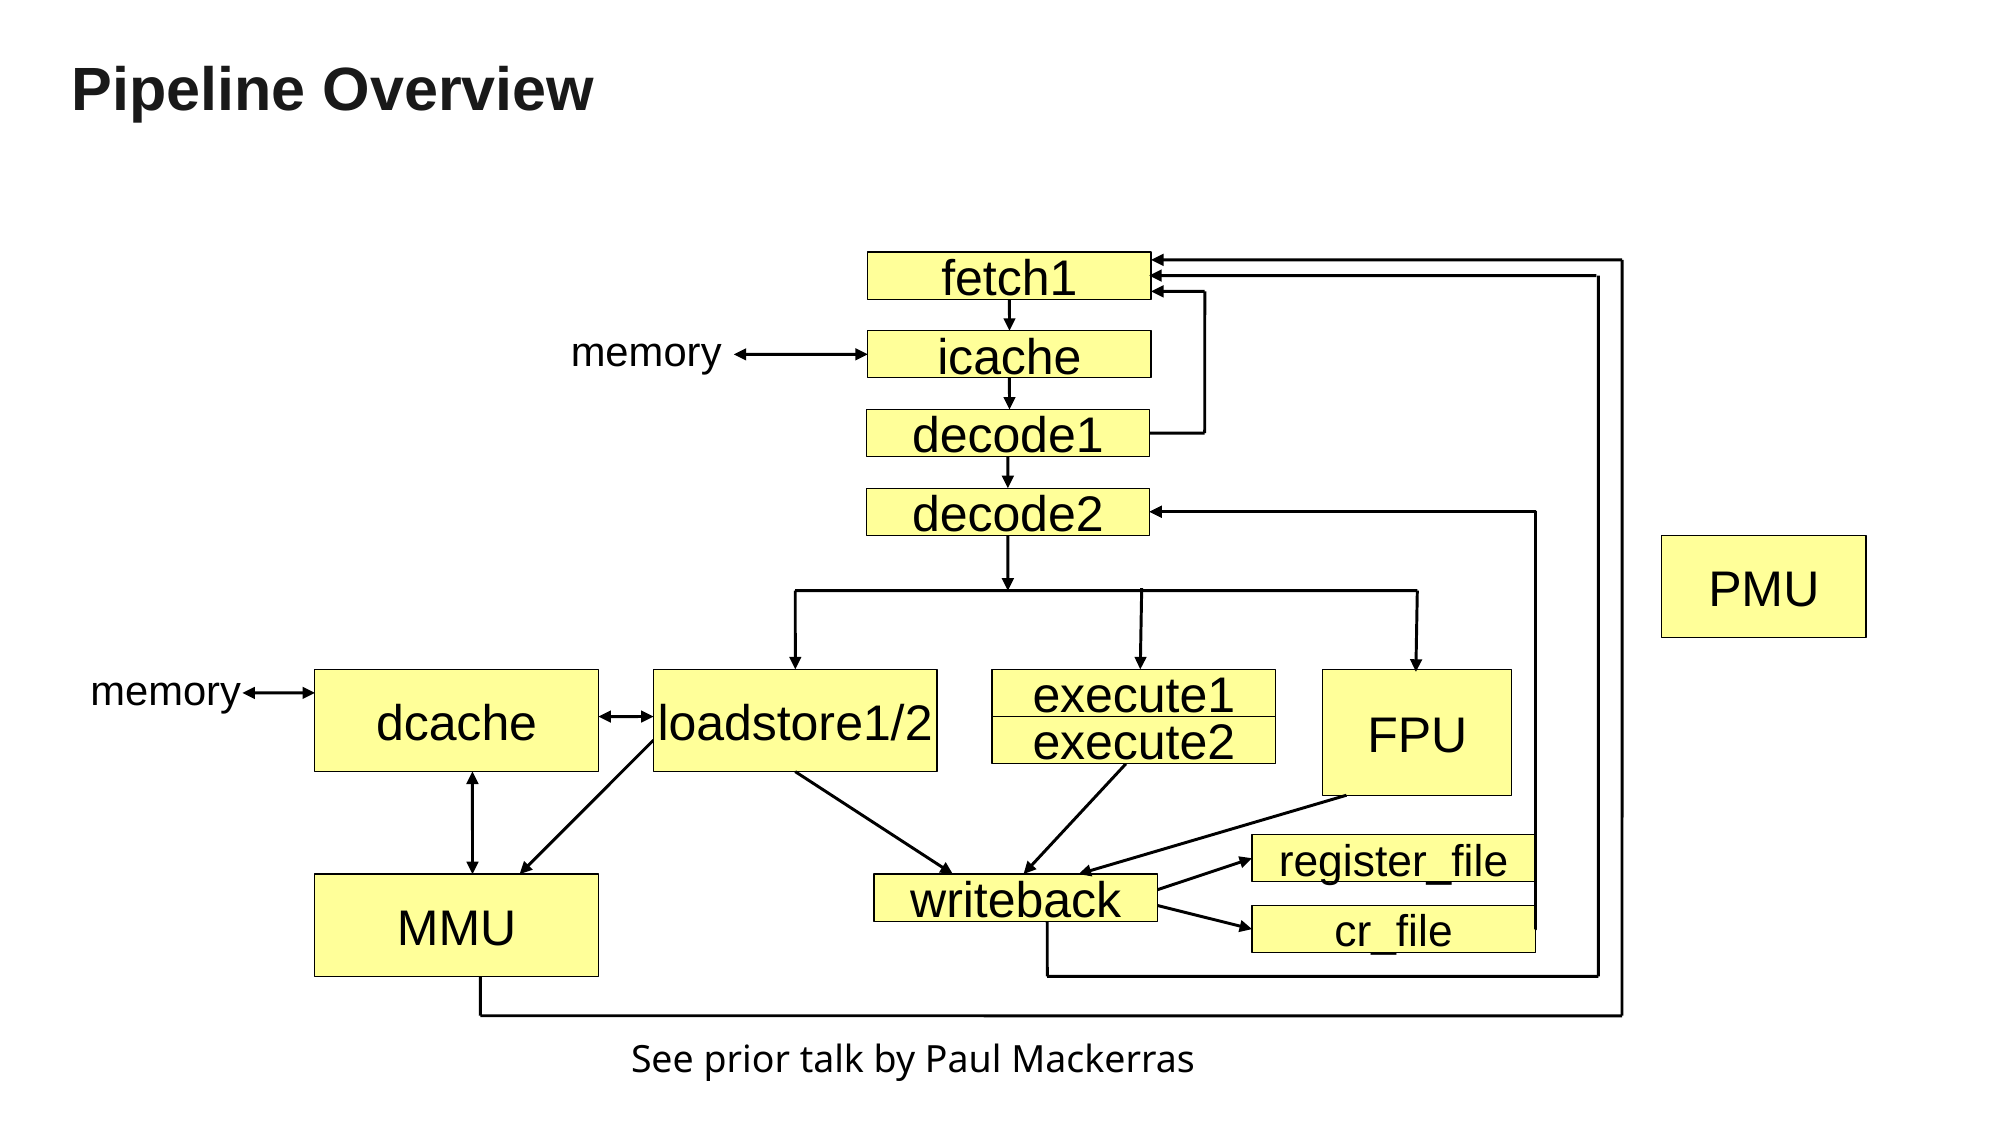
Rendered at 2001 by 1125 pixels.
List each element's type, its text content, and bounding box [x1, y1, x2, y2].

text_box See prior talk by Paul Mackerras [616, 1027, 1211, 1088]
title Pipeline Overview [71, 47, 1972, 135]
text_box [70, 251, 1623, 1017]
text_box PMU [1661, 535, 1867, 638]
